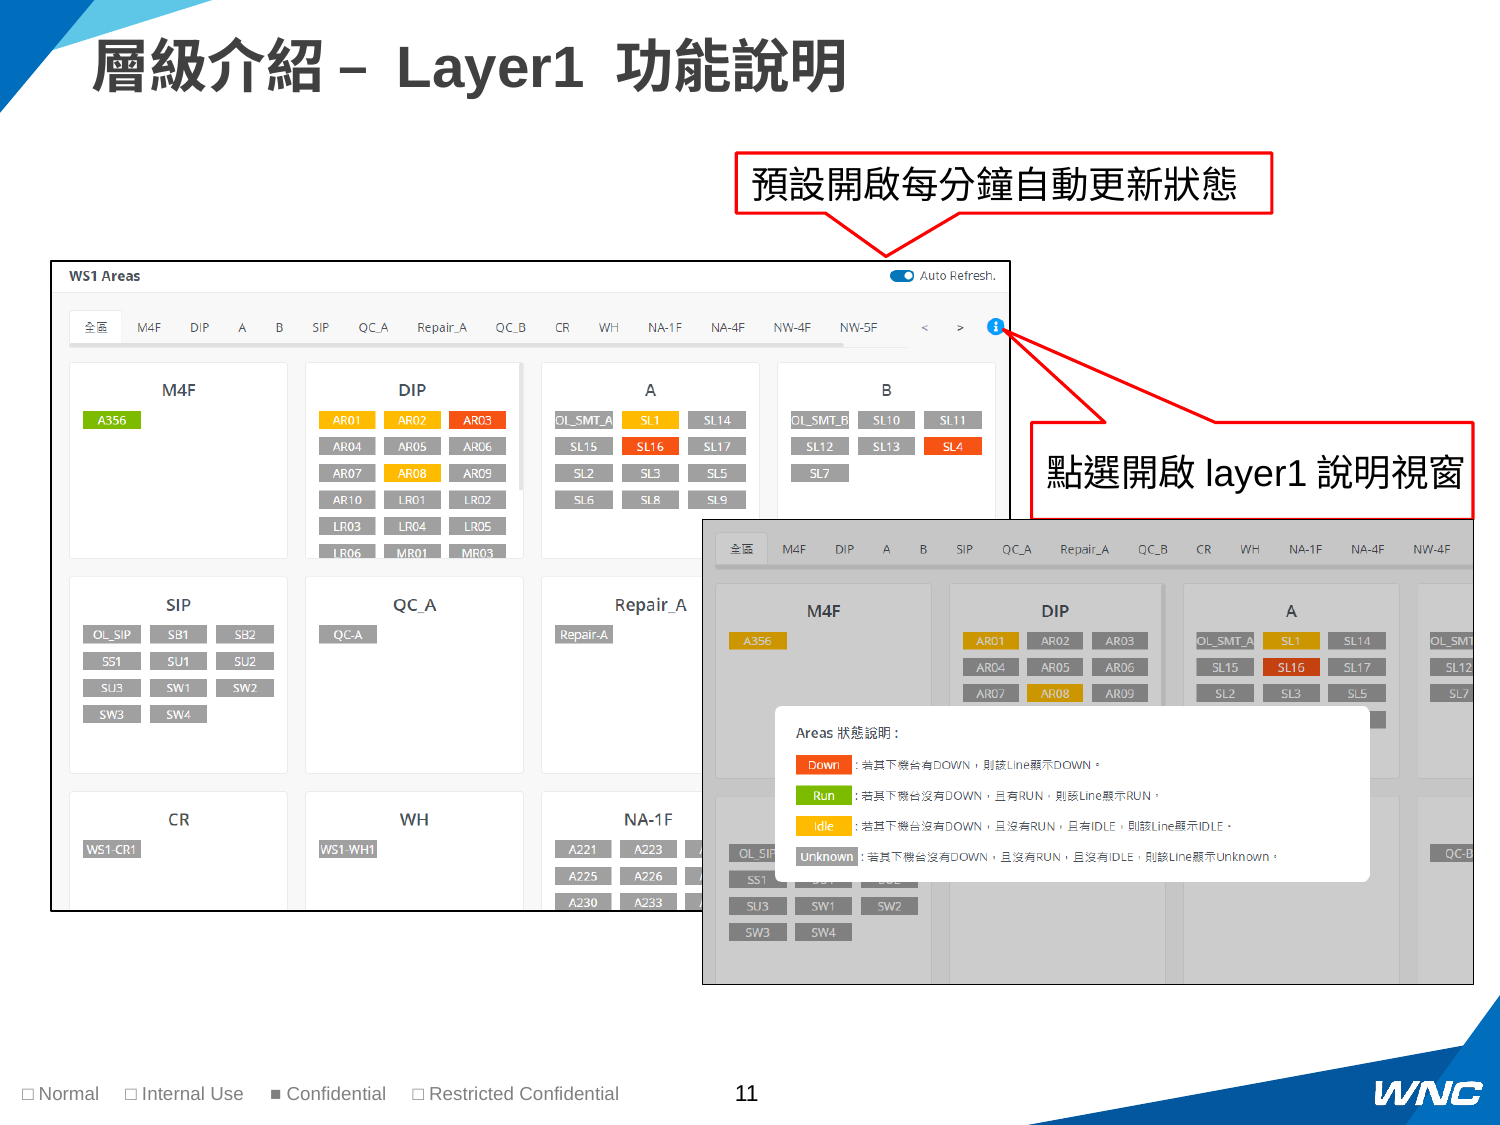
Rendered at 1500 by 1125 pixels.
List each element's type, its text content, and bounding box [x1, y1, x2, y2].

picture [1363, 1069, 1494, 1117]
title 層級介紹 – Layer1 功能說明 [76, 29, 1424, 101]
text_box 點選開啟layer1說明視窗 [1015, 334, 1473, 518]
text_box 預設開啟每分鐘自動更新狀態 [736, 153, 1272, 257]
picture [51, 261, 1474, 985]
